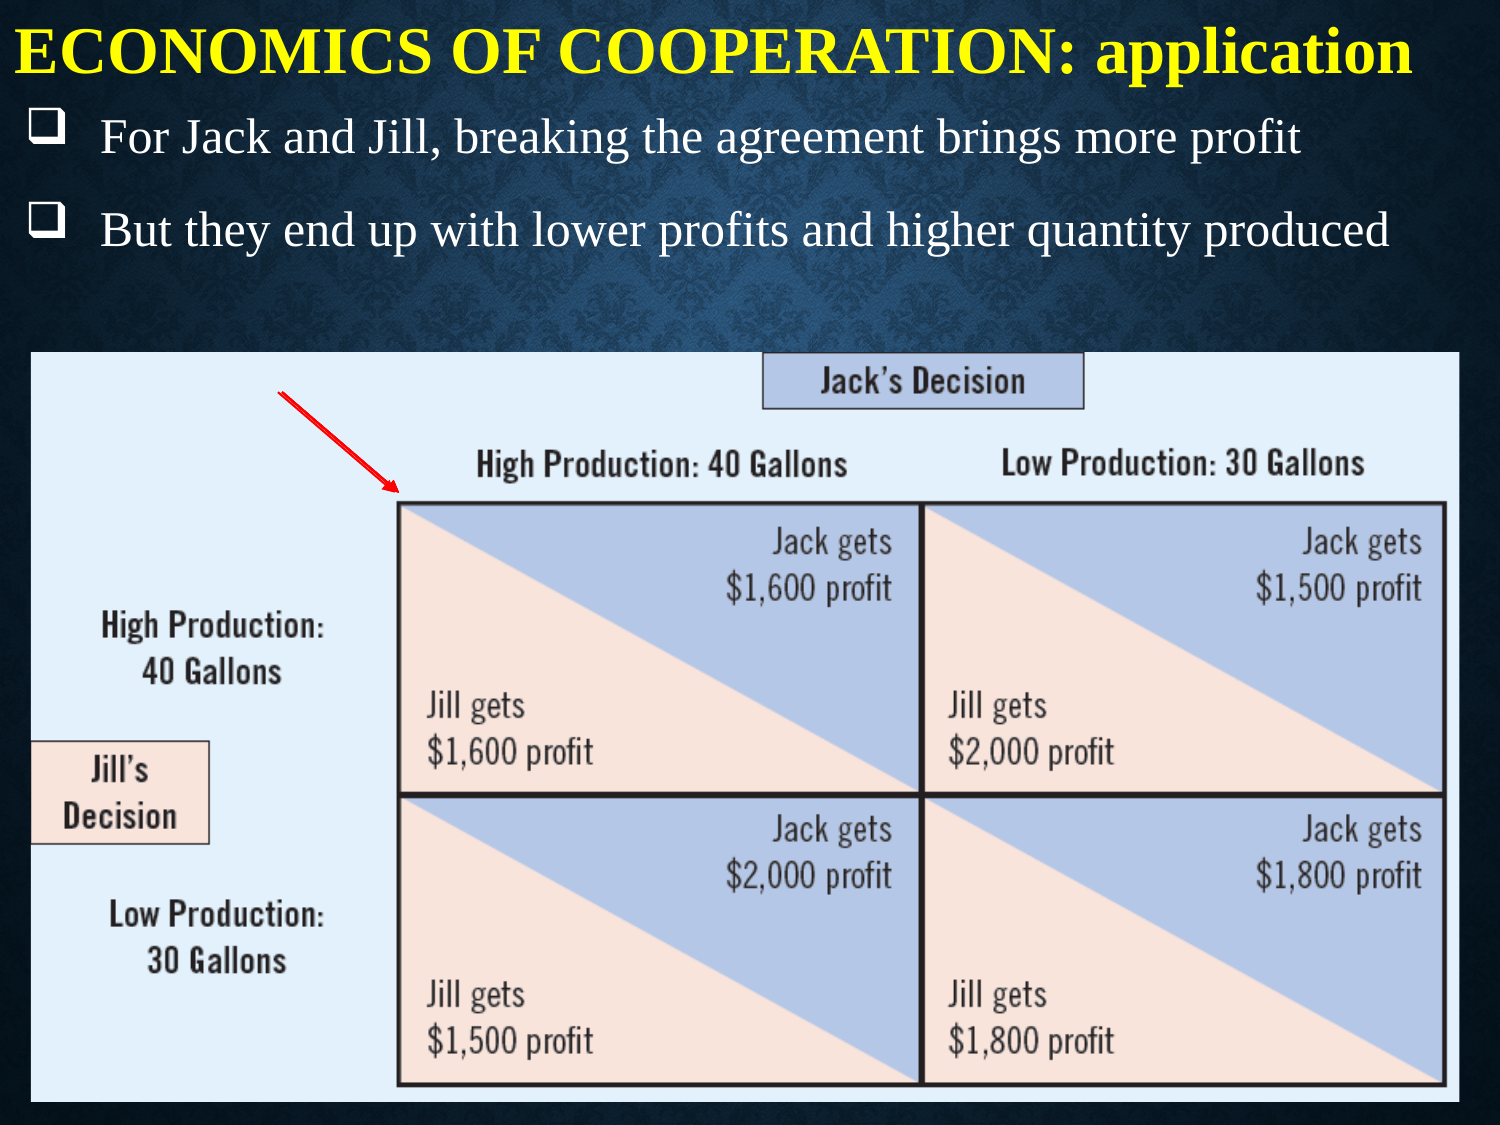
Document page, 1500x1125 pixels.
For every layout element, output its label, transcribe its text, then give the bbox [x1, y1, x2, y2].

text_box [277, 391, 396, 494]
text_box For Jack and Jill, breaking the agreement brings more profit But they end up with lower profits and higher quantity produced [10, 95, 1480, 264]
picture [30, 351, 1460, 1102]
text_box ECONOMICS OF COOPERATION: application [0, 0, 1491, 95]
